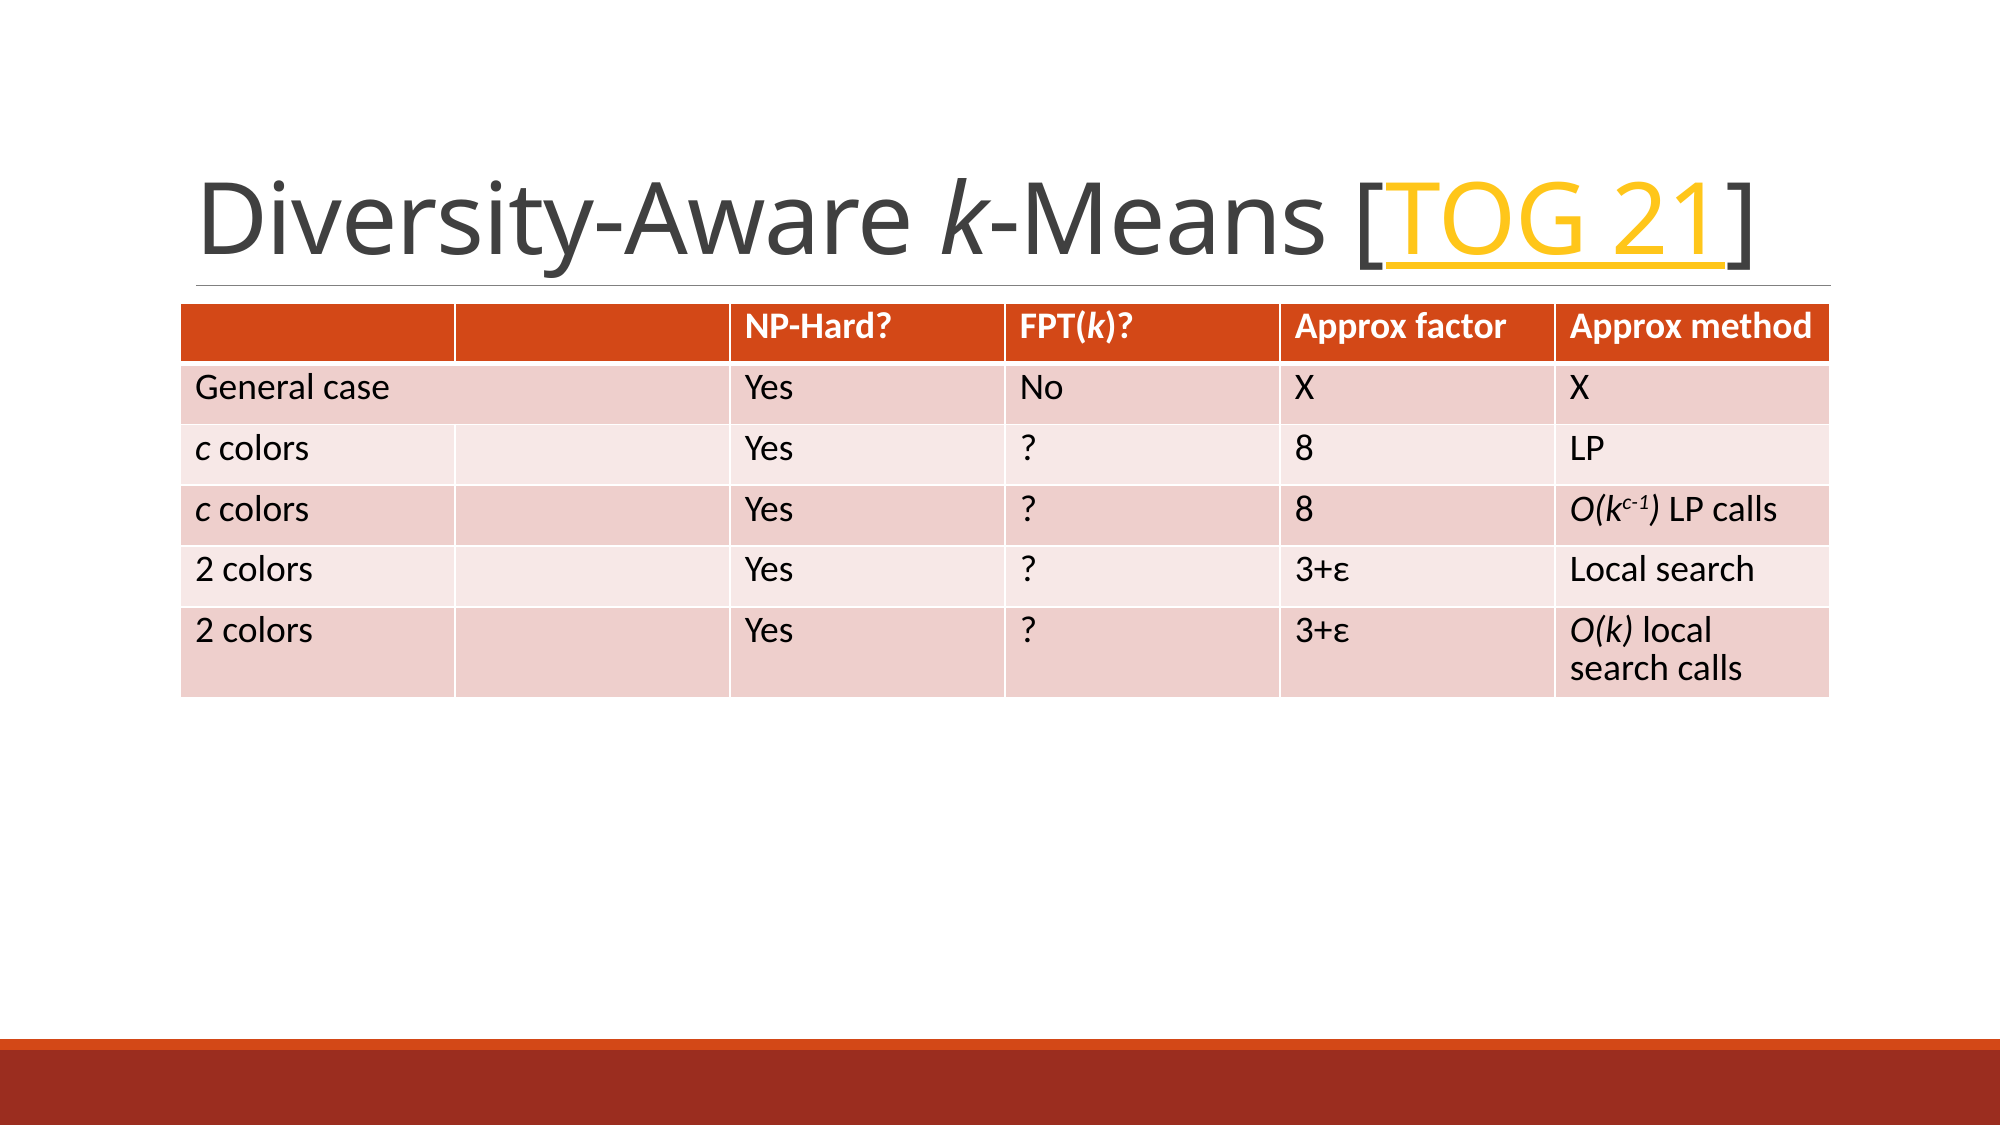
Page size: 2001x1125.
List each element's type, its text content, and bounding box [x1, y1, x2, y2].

title Diversity-Aware k-Means [TOG 21] [180, 47, 1830, 285]
